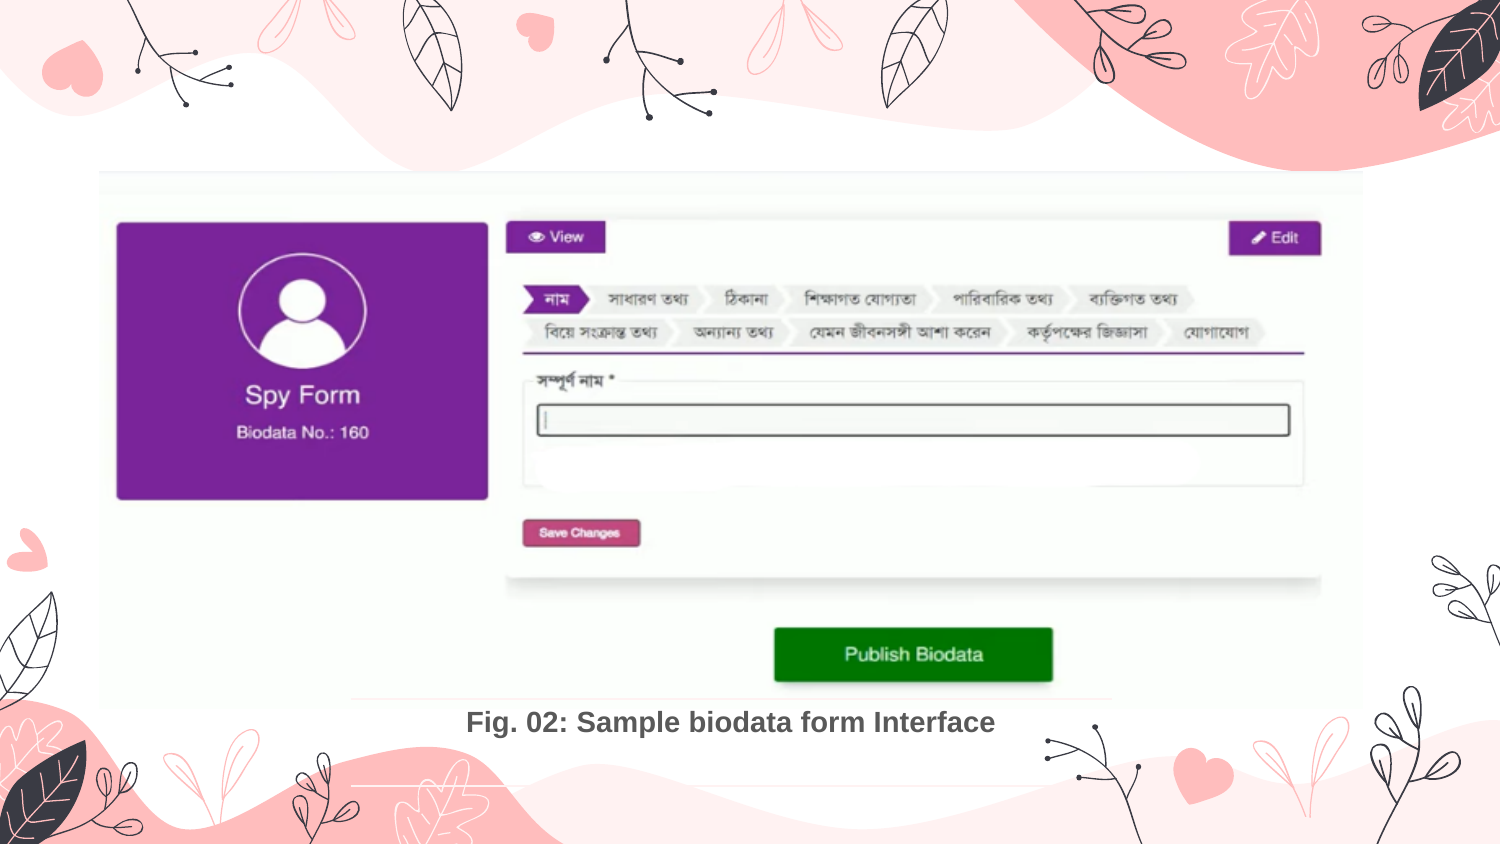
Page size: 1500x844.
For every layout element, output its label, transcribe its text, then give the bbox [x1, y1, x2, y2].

table_header Fig. 02: Sample biodata form Interface [351, 718, 1112, 785]
picture [99, 171, 1363, 709]
